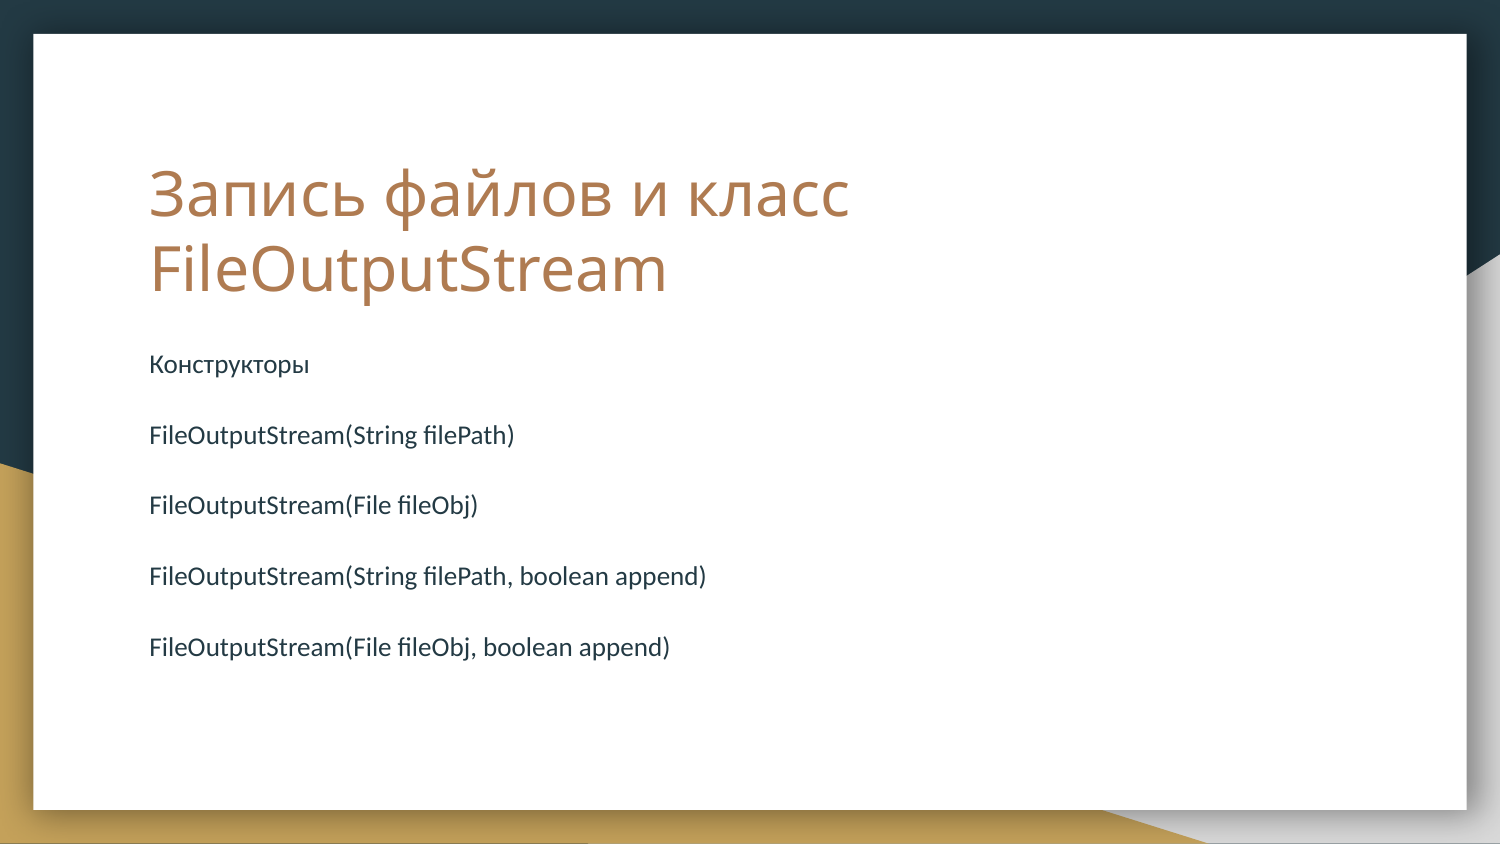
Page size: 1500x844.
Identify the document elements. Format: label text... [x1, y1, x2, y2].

list Конструкторы FileOutputStream(String filePath) FileOutputStream(File fileObj) FileOutputStream(String filePath, boolean append) FileOutputStream(File fileObj, boolean append) [134, 326, 1366, 729]
title Запись файлов и класс FileOutputStream [134, 138, 1366, 296]
